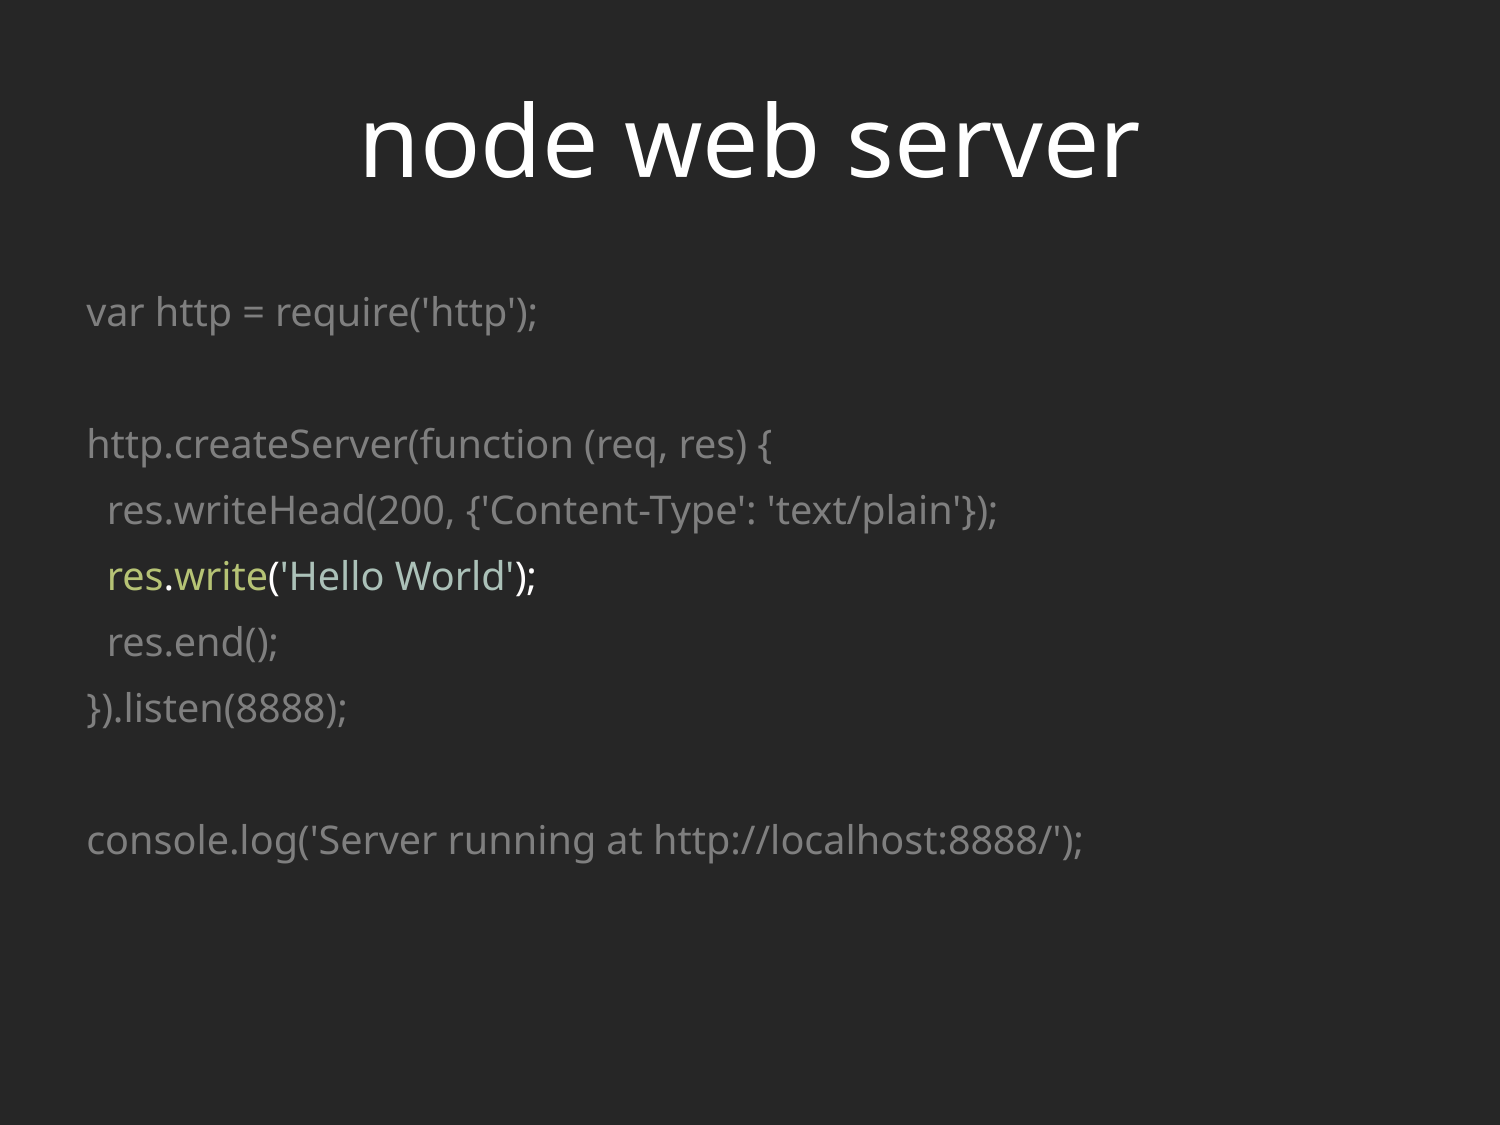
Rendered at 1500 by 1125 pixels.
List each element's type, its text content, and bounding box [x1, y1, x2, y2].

title node web server [112, 19, 1388, 255]
text_box var http = require('http'); http.createServer(function (req, res) { res.writeHead(200, {'Content-Type': 'text/plain'}); res.write('Hello World'); res.end(); }).listen(8888); console.log('Server running at http://localhost:8888/'); [86, 269, 1440, 886]
